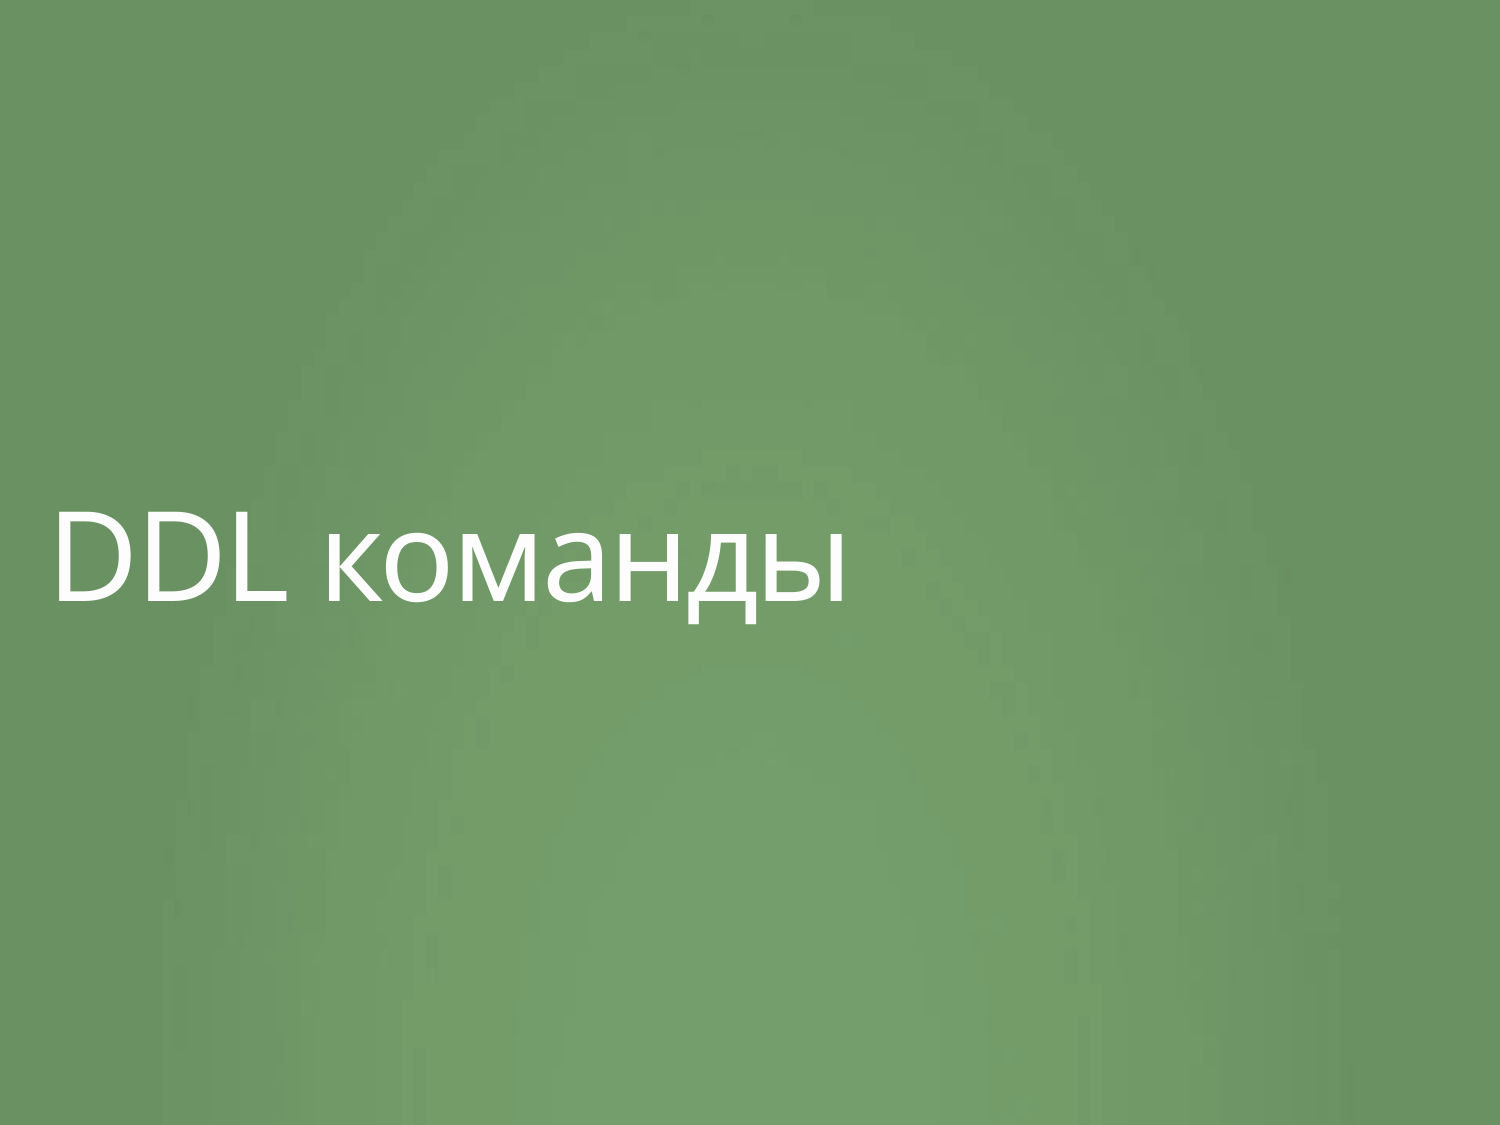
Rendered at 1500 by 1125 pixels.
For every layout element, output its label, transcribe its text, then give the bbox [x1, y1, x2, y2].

text_box DDL команды [33, 485, 1467, 781]
